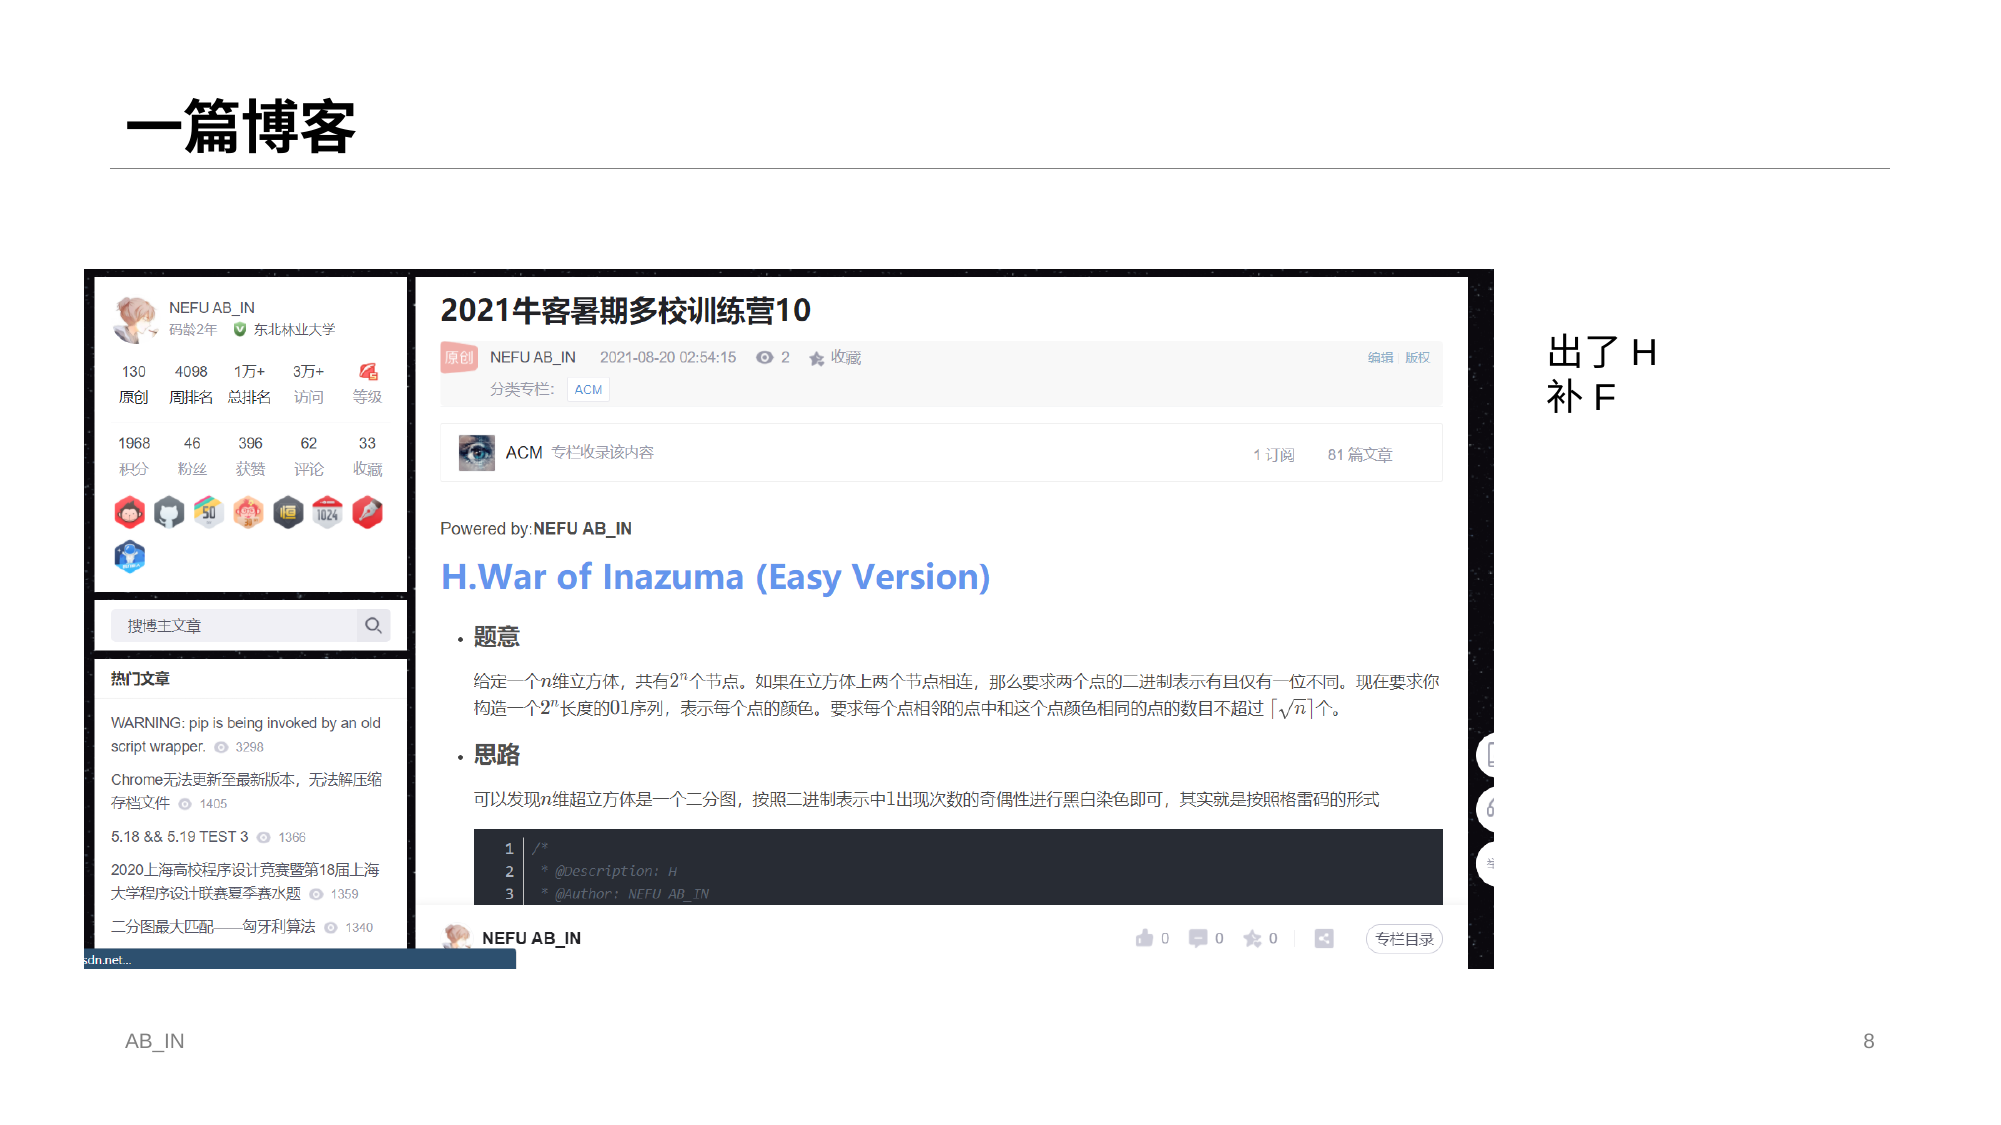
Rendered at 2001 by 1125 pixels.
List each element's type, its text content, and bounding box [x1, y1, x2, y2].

picture [84, 266, 1494, 969]
title 一篇博客 [109, 0, 1890, 169]
slide_number 8 [1412, 1023, 1890, 1058]
text_box 出了H 补F [1532, 320, 1960, 426]
footer AB_IN [109, 1023, 790, 1058]
